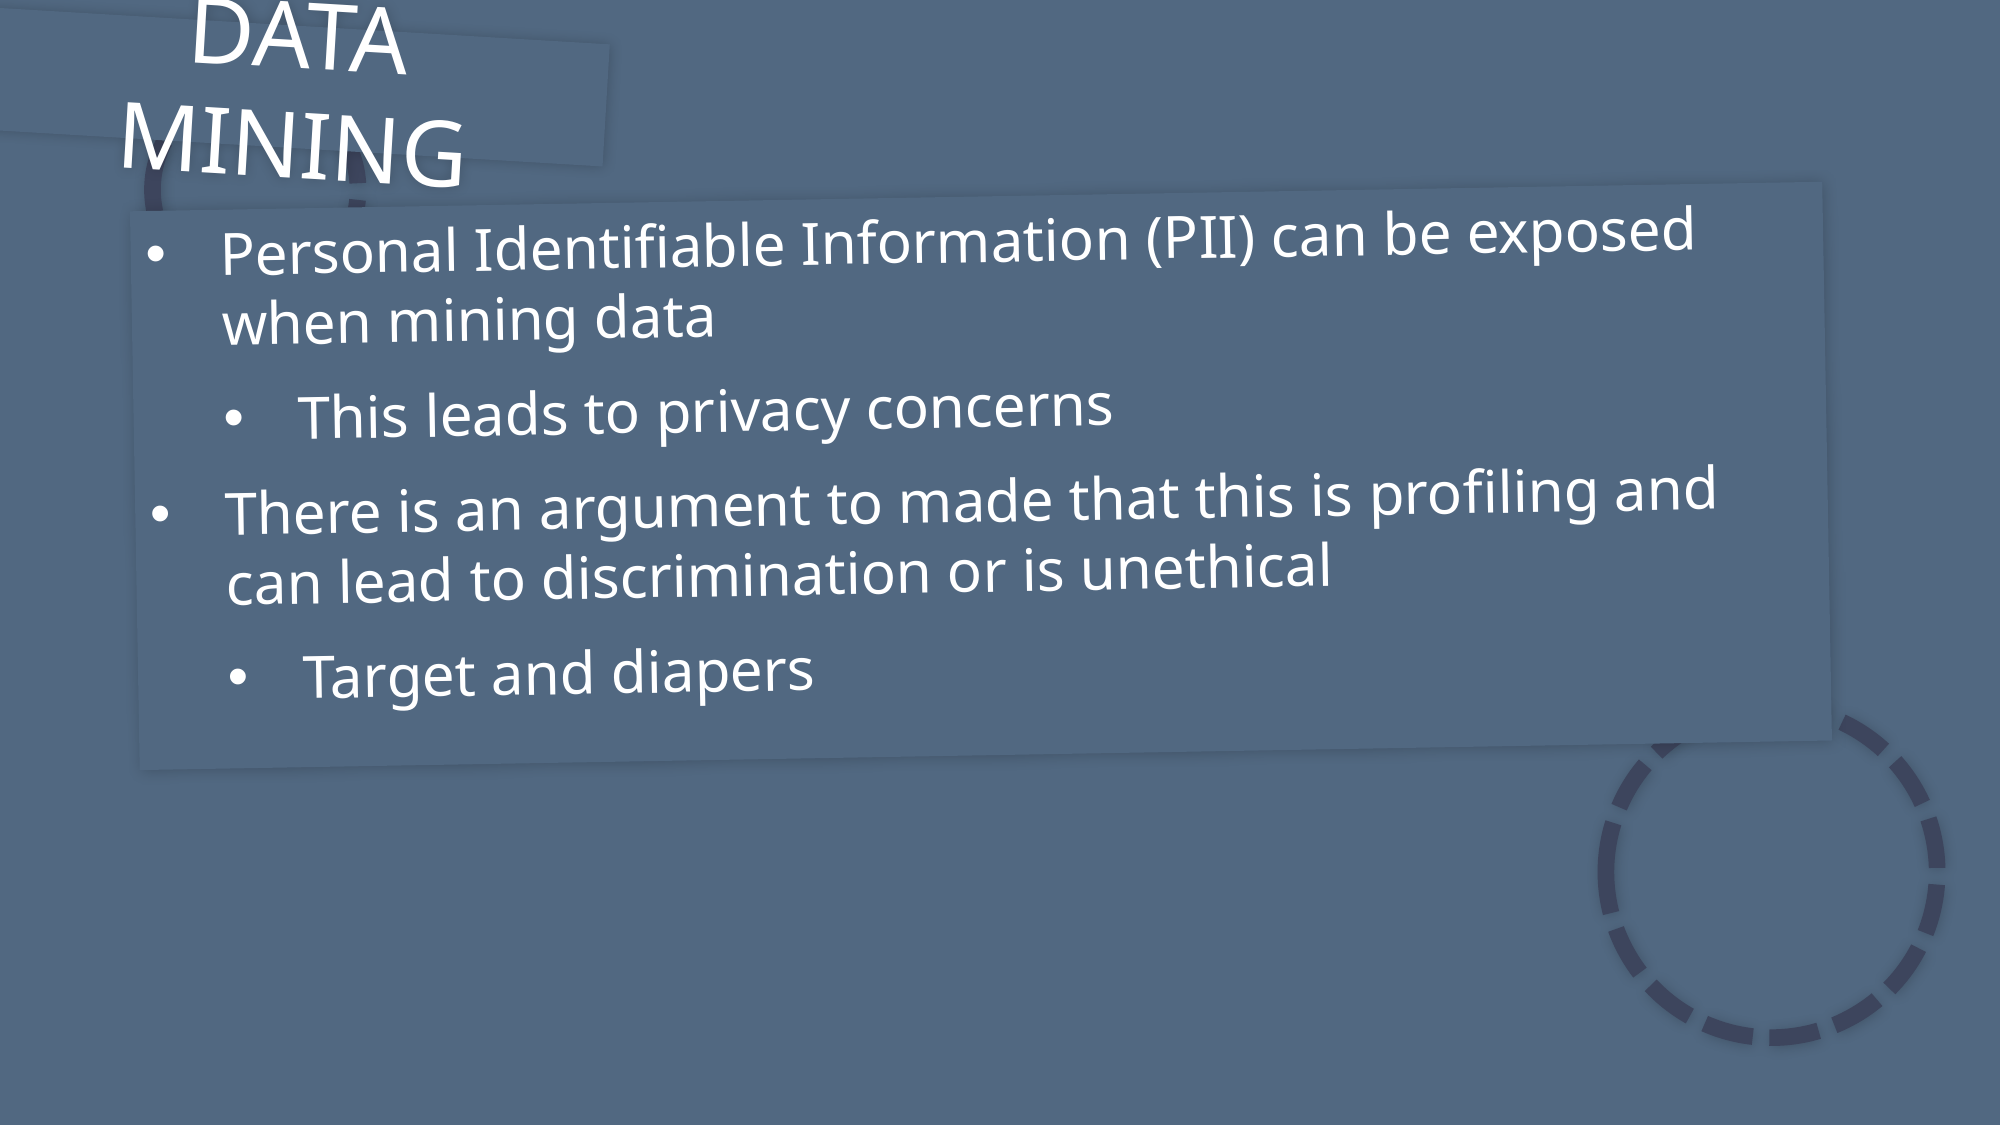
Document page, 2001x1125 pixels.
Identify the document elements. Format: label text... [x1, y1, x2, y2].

text_box [150, 150, 360, 203]
text_box [1604, 721, 1939, 1040]
text_box DATA MINING [0, 6, 612, 169]
text_box Personal Identifiable Information (PII) can be exposed when mining data This leads to privacy concerns There is an argument to made that this is profiling and can lead to discrimination or is unethical Target and diapers [128, 180, 1834, 772]
